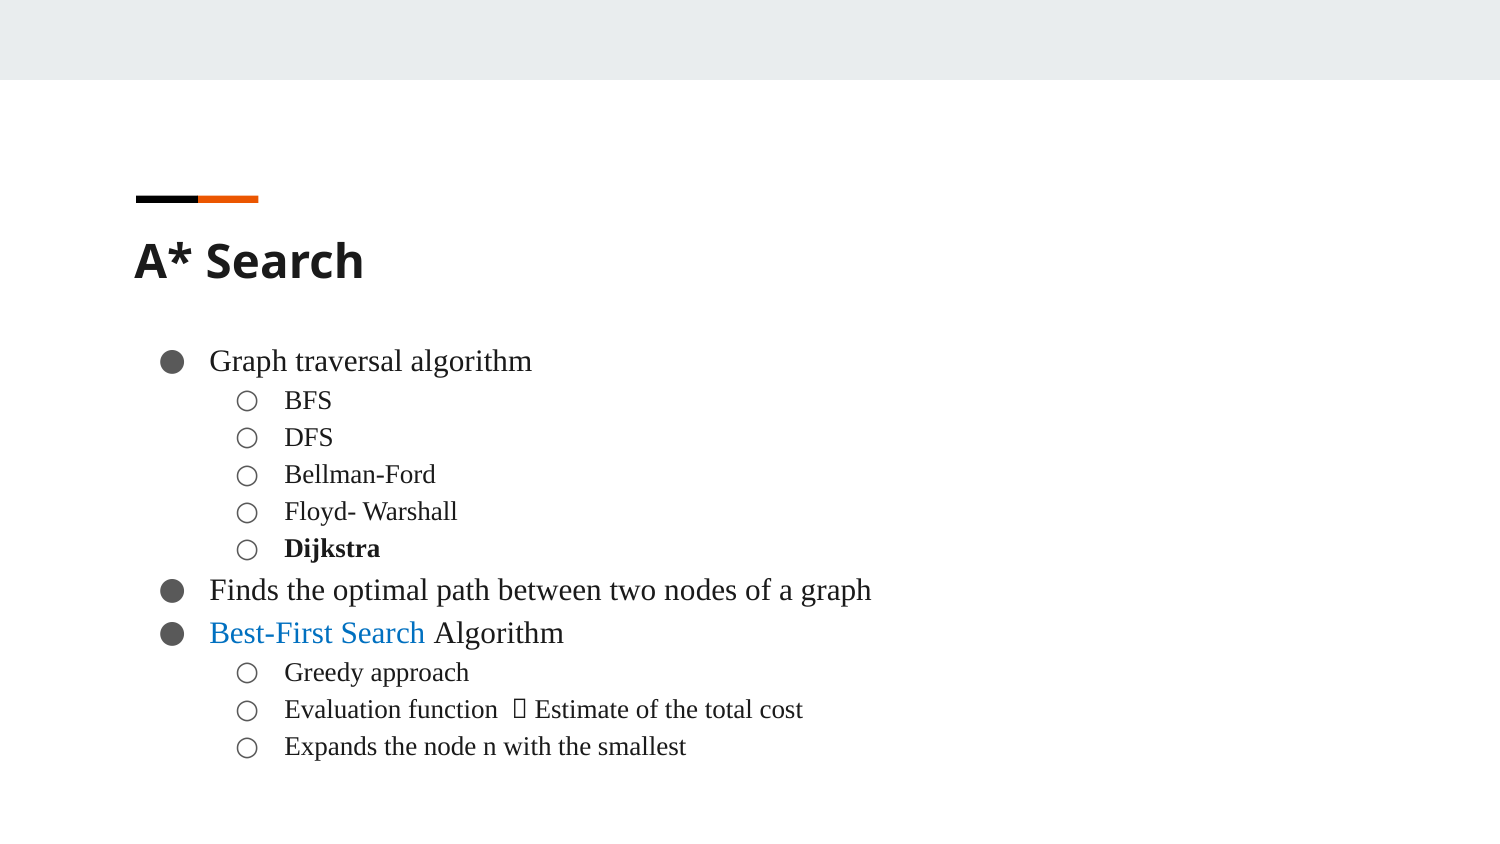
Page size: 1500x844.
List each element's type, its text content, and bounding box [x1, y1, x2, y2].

text_box Graph traversal algorithm BFS DFS Bellman-Ford Floyd- Warshall Dijkstra Finds the optimal path between two nodes of a graph Best-First Search Algorithm Greedy approach Evaluation function  Estimate of the total cost Expands the node n with the smallest [119, 319, 1381, 794]
text_box A* Search [119, 216, 1381, 304]
